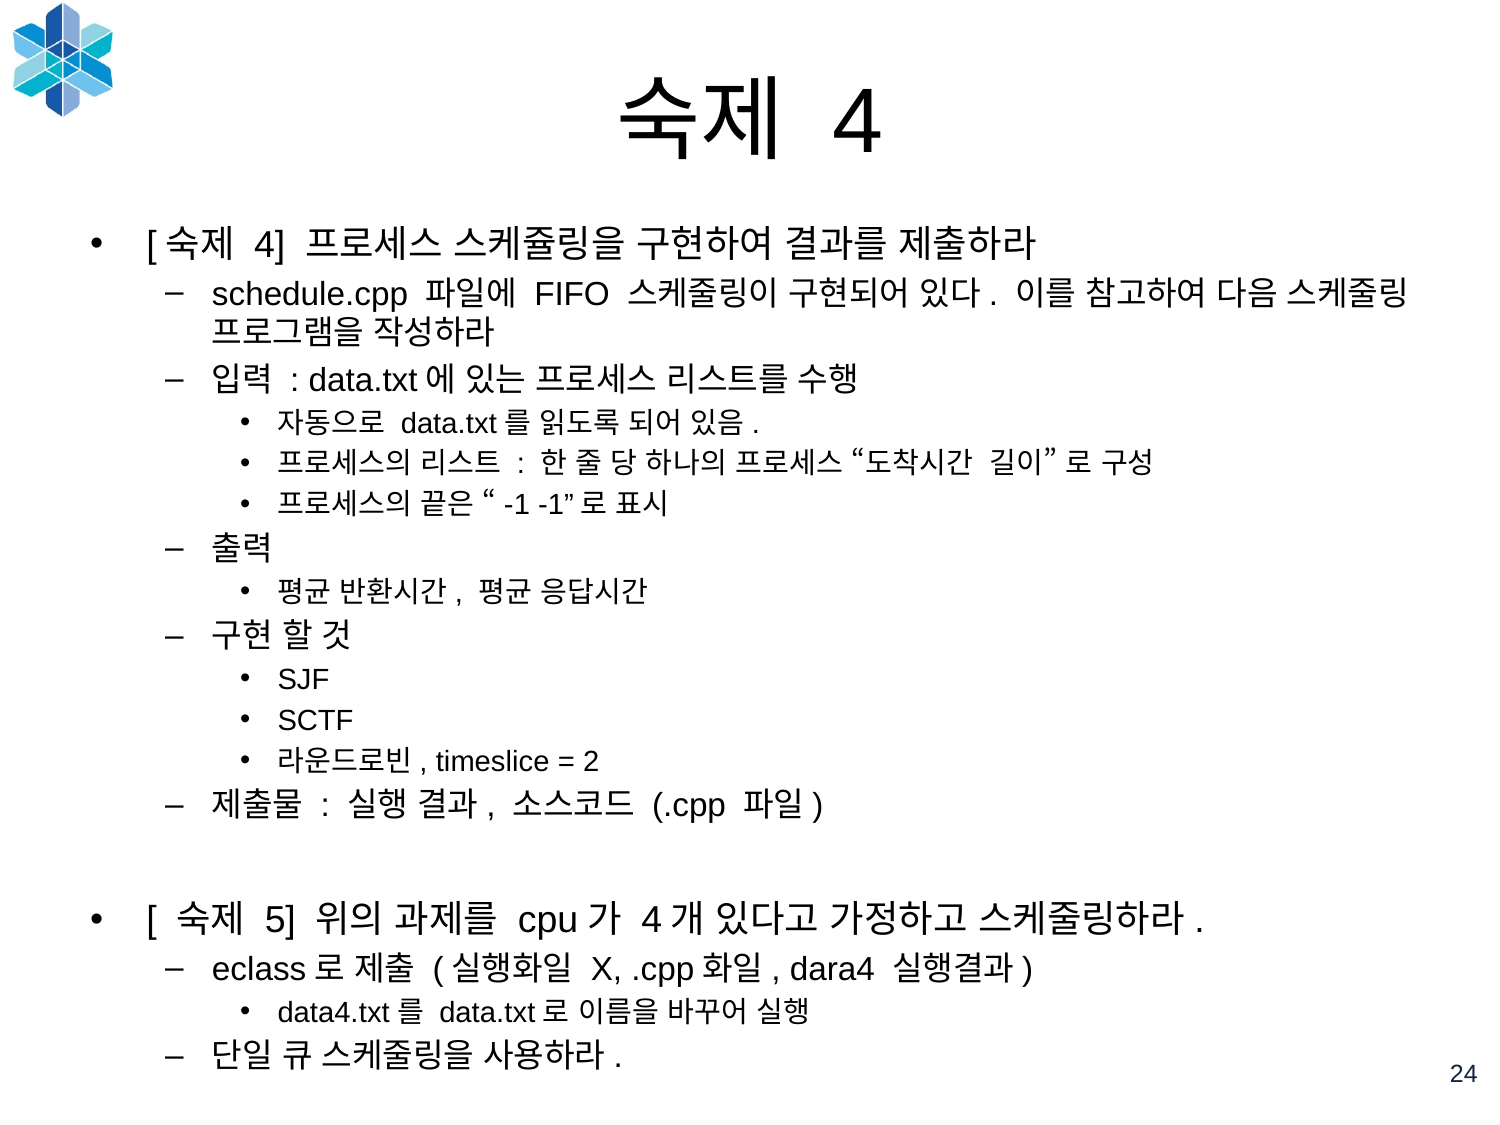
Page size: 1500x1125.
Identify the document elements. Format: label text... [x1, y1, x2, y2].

picture [12, 2, 113, 117]
list [숙제 4] 프로세스 스케쥴링을 구현하여 결과를 제출하라 schedule.cpp 파일에 FIFO 스케줄링이 구현되어 있다. 이를 참고하여 다음 스케줄링 프로그램을 작성하라 입력 : data.txt에 있는 프로세스 리스트를 수행 자동으로 data.txt를 읽도록 되어 있음. 프로세스의 리스트 : 한 줄 당 하나의 프로세스 “도착시간 길이” 로 구성 프로세스의 끝은 “-1 -1”로 표시 출력 평균 반환시간, 평균 응답시간 구현 할 것 SJF SCTF 라운드로빈, timeslice = 2 제출물 : 실행 결과, 소스코드 (.cpp 파일) [ 숙제 5] 위의 과제를 cpu가 4개 있다고 가정하고 스케줄링하라. eclass로 제출 (실행화일 X, .cpp화일, dara4 실행결과) data4.txt를 data.txt로 이름을 바꾸어 실행 단일 큐 스케줄링을 사용하라. [74, 212, 1426, 1076]
title 숙제 4 [74, 44, 1426, 188]
slide_number 24 [1149, 1042, 1500, 1103]
